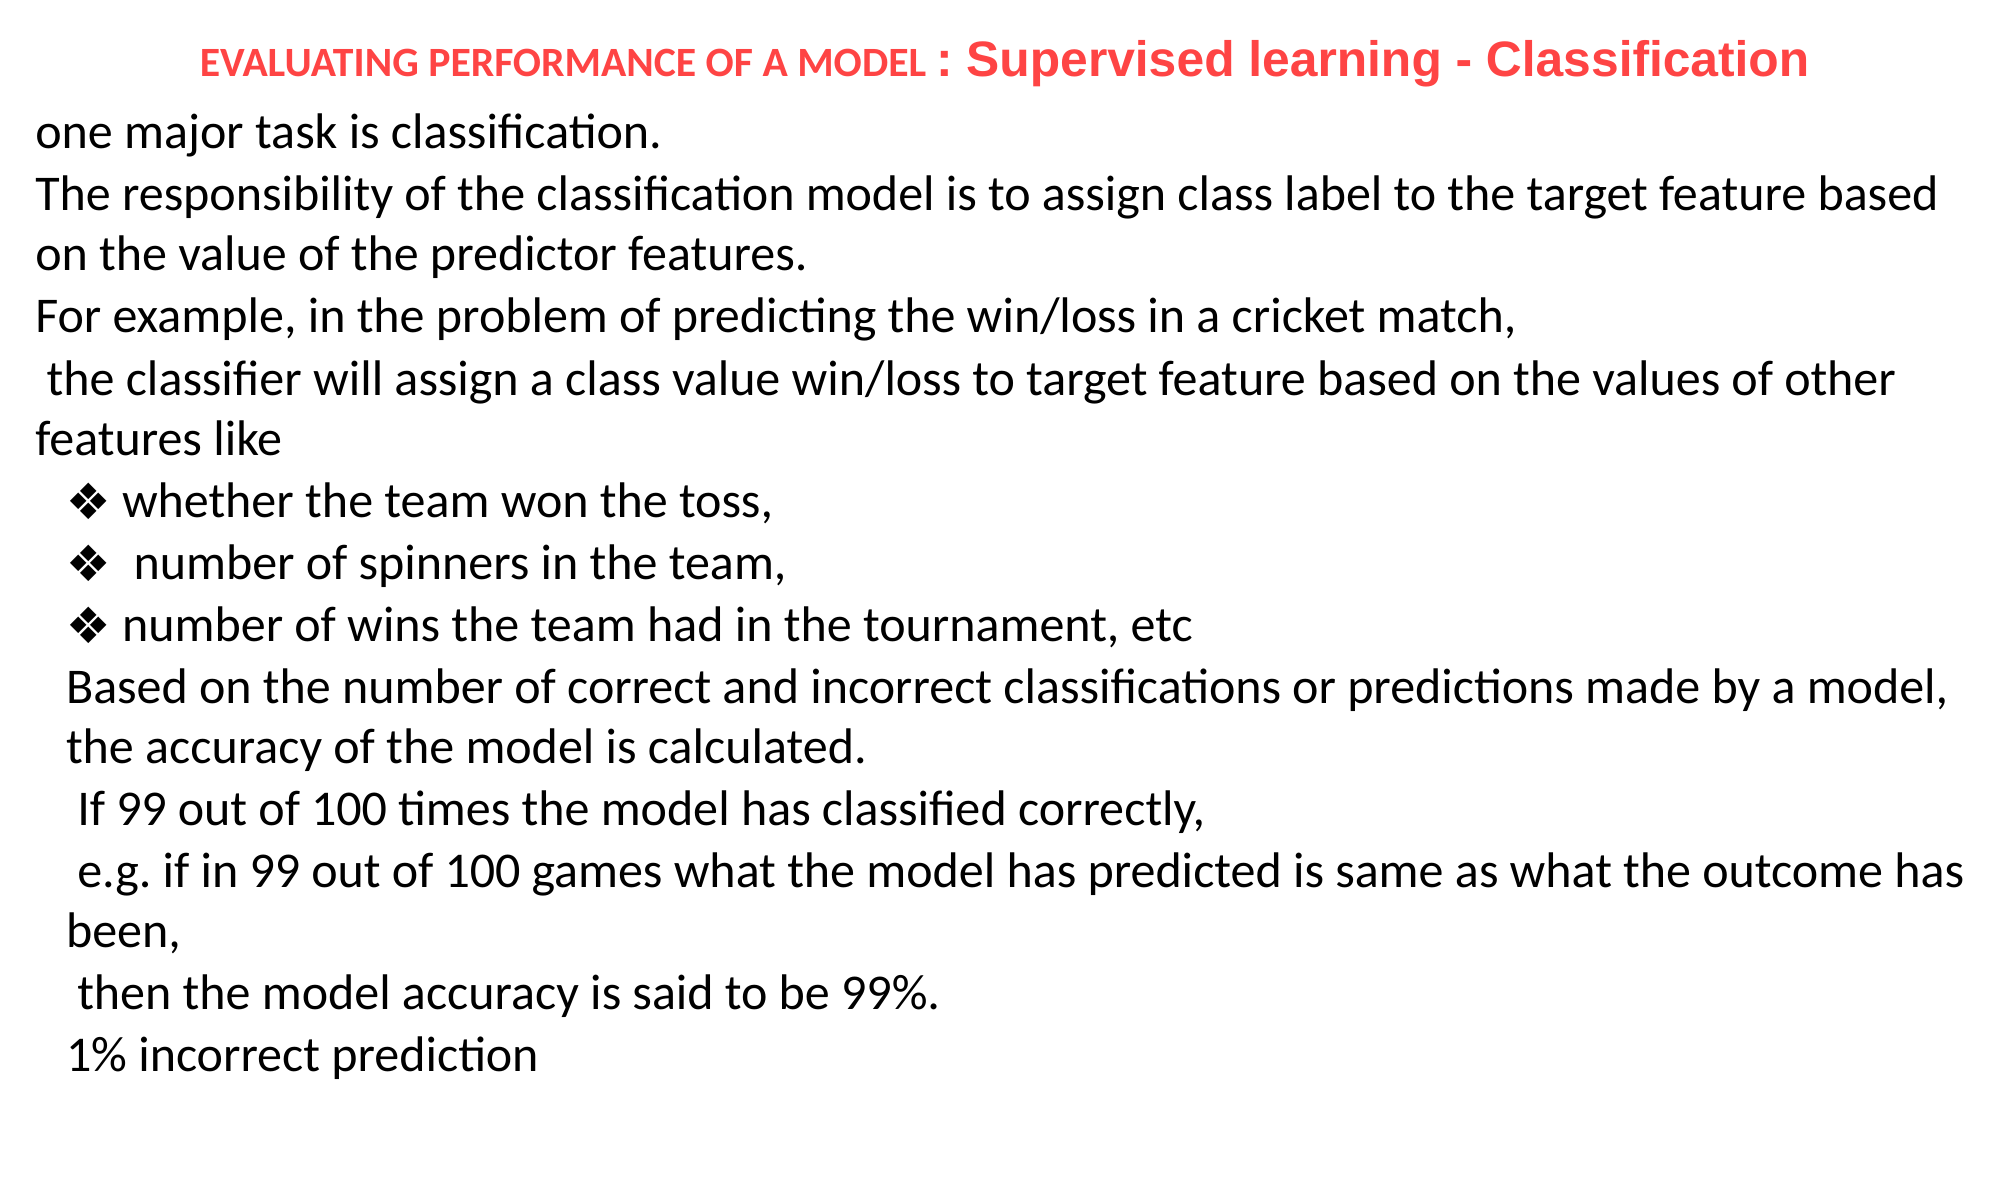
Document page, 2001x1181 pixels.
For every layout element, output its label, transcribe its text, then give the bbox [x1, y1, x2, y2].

list one major task is classification. The responsibility of the classification model is to assign class label to the target feature based on the value of the predictor features. For example, in the problem of predicting the win/loss in a cricket match, the classifier will assign a class value win/loss to target feature based on the values of other features like whether the team won the toss, number of spinners in the team, number of wins the team had in the tournament, etc Based on the number of correct and incorrect classifications or predictions made by a model, the accuracy of the model is calculated. If 99 out of 100 times the model has classified correctly, e.g. if in 99 out of 100 games what the model has predicted is same as what the outcome has been, then the model accuracy is said to be 99%. 1% incorrect prediction [26, 94, 1975, 1152]
title EVALUATING PERFORMANCE OF A MODEL : Supervised learning - Classification [26, 25, 1975, 94]
